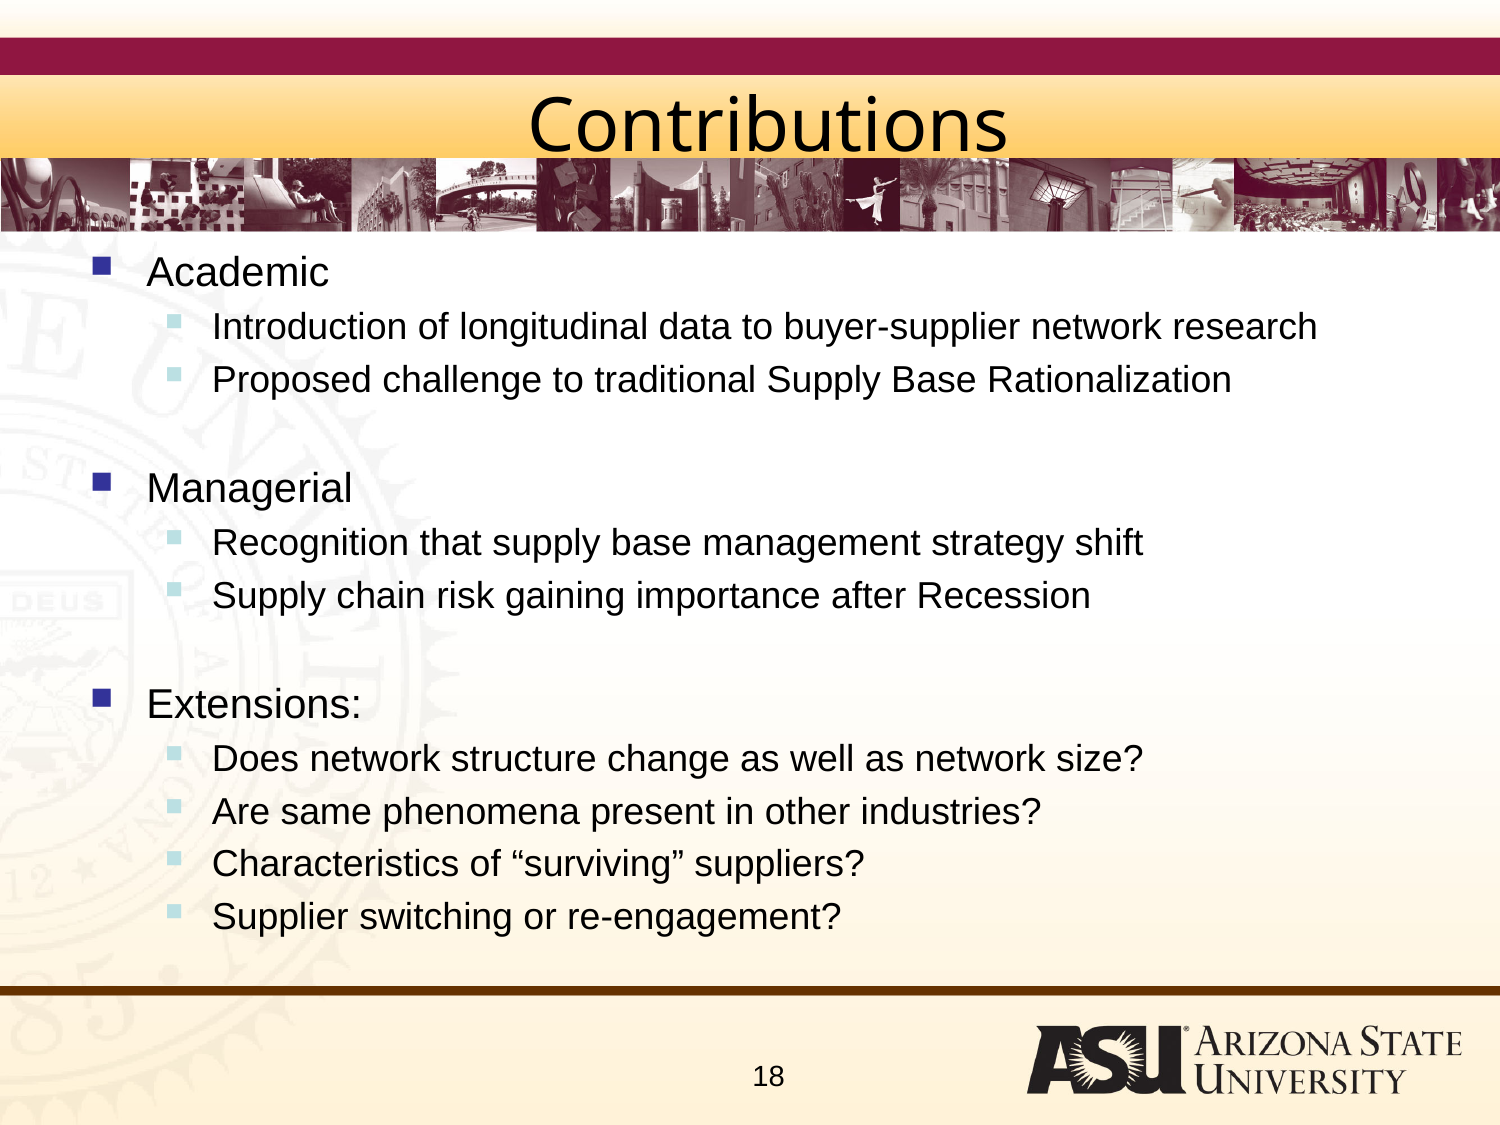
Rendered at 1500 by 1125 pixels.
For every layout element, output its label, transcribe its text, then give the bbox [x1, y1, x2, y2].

picture [0, 75, 1500, 1125]
title Contributions [99, 85, 1438, 158]
list [62, 174, 1425, 1000]
text_box Academic Introduction of longitudinal data to buyer-supplier network research Proposed challenge to traditional Supply Base Rationalization Managerial Recognition that supply base management strategy shift Supply chain risk gaining importance after Recession Extensions: Does network structure change as well as network size? Are same phenomena present in other industries? Characteristics of “surviving” suppliers? Supplier switching or re-engagement? [75, 237, 1466, 1000]
slide_number 18 [612, 1050, 925, 1125]
picture [0, 0, 1500, 37]
text_box [0, 37, 1500, 75]
